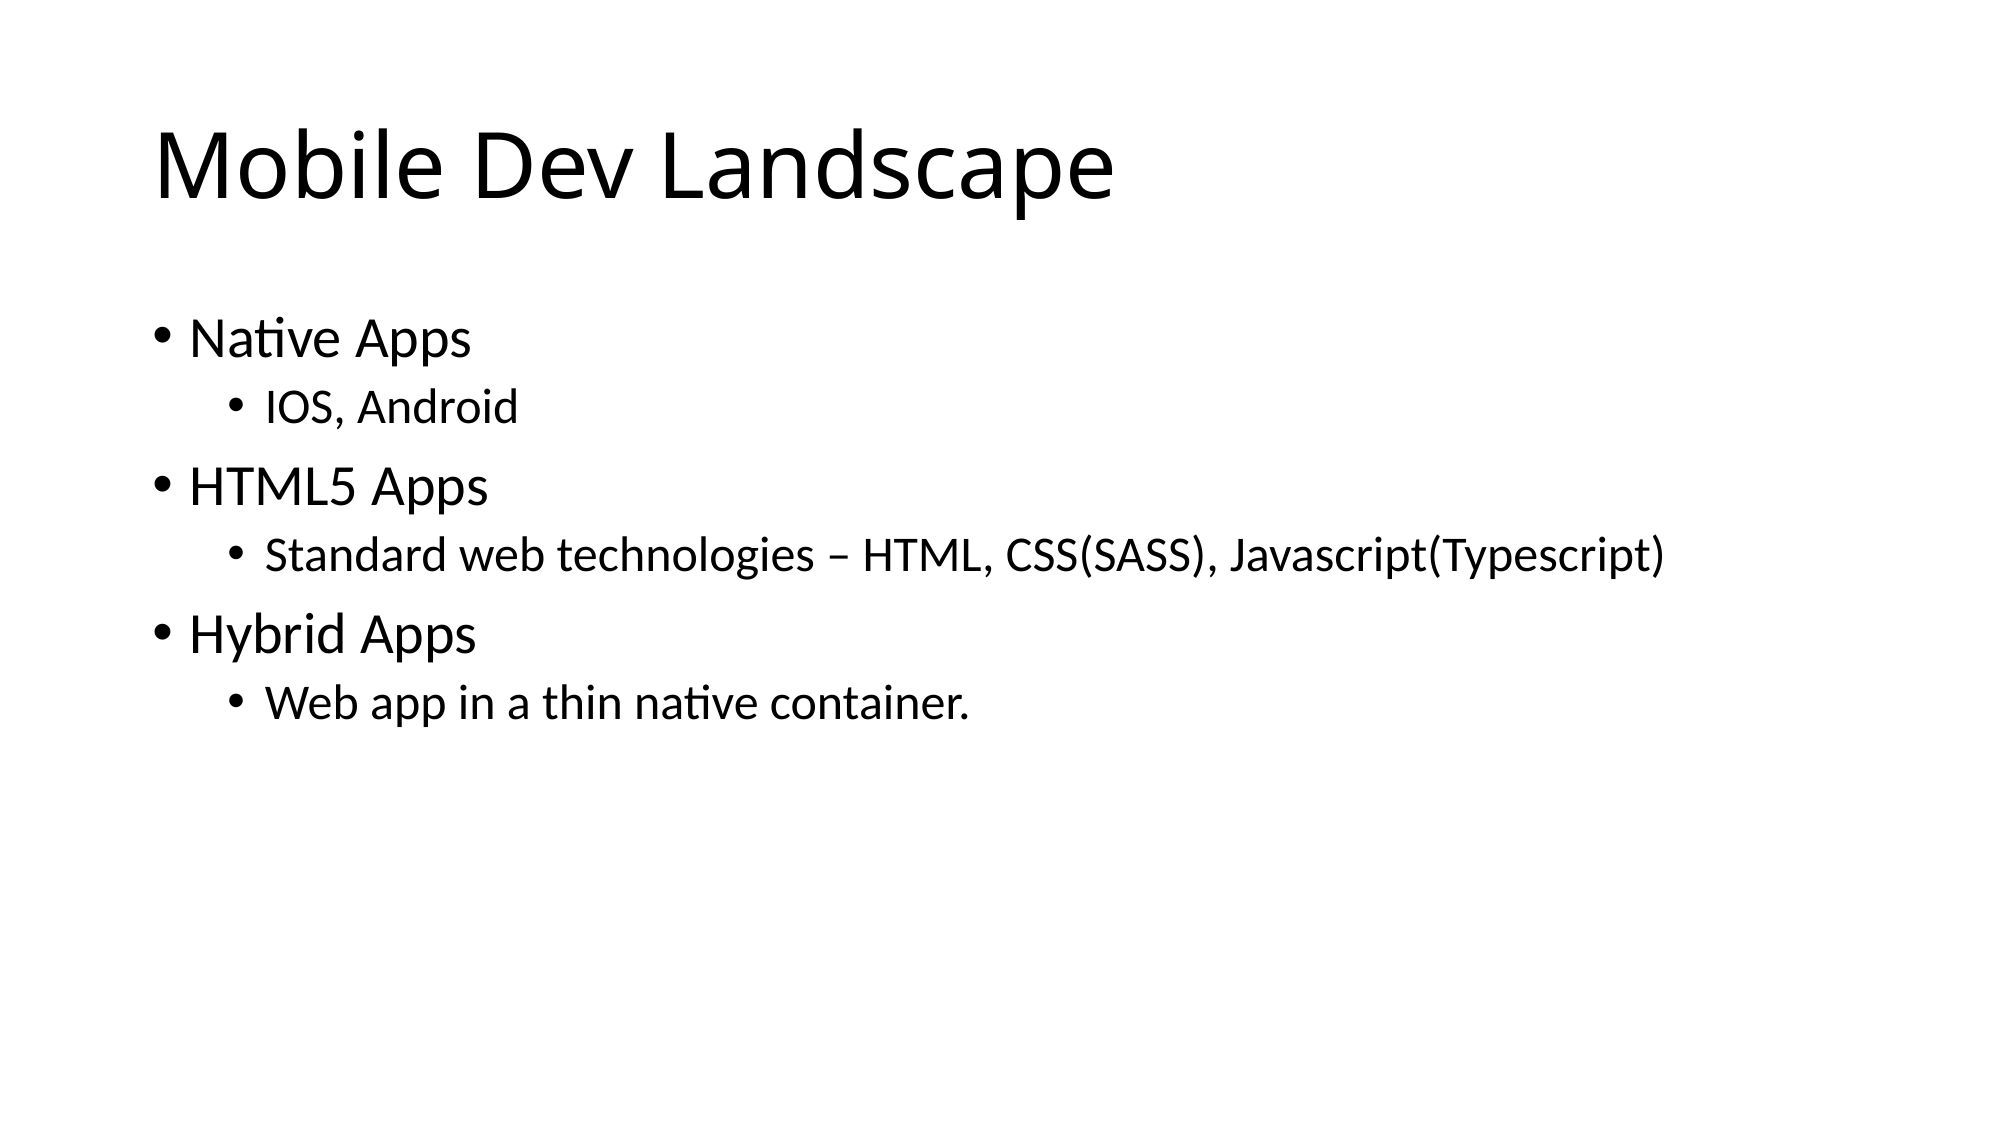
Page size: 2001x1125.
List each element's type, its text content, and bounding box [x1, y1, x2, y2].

title Mobile Dev Landscape [137, 59, 1863, 278]
list Native Apps IOS, Android HTML5 Apps Standard web technologies – HTML, CSS(SASS), Javascript(Typescript) Hybrid Apps Web app in a thin native container. [137, 299, 1863, 1014]
